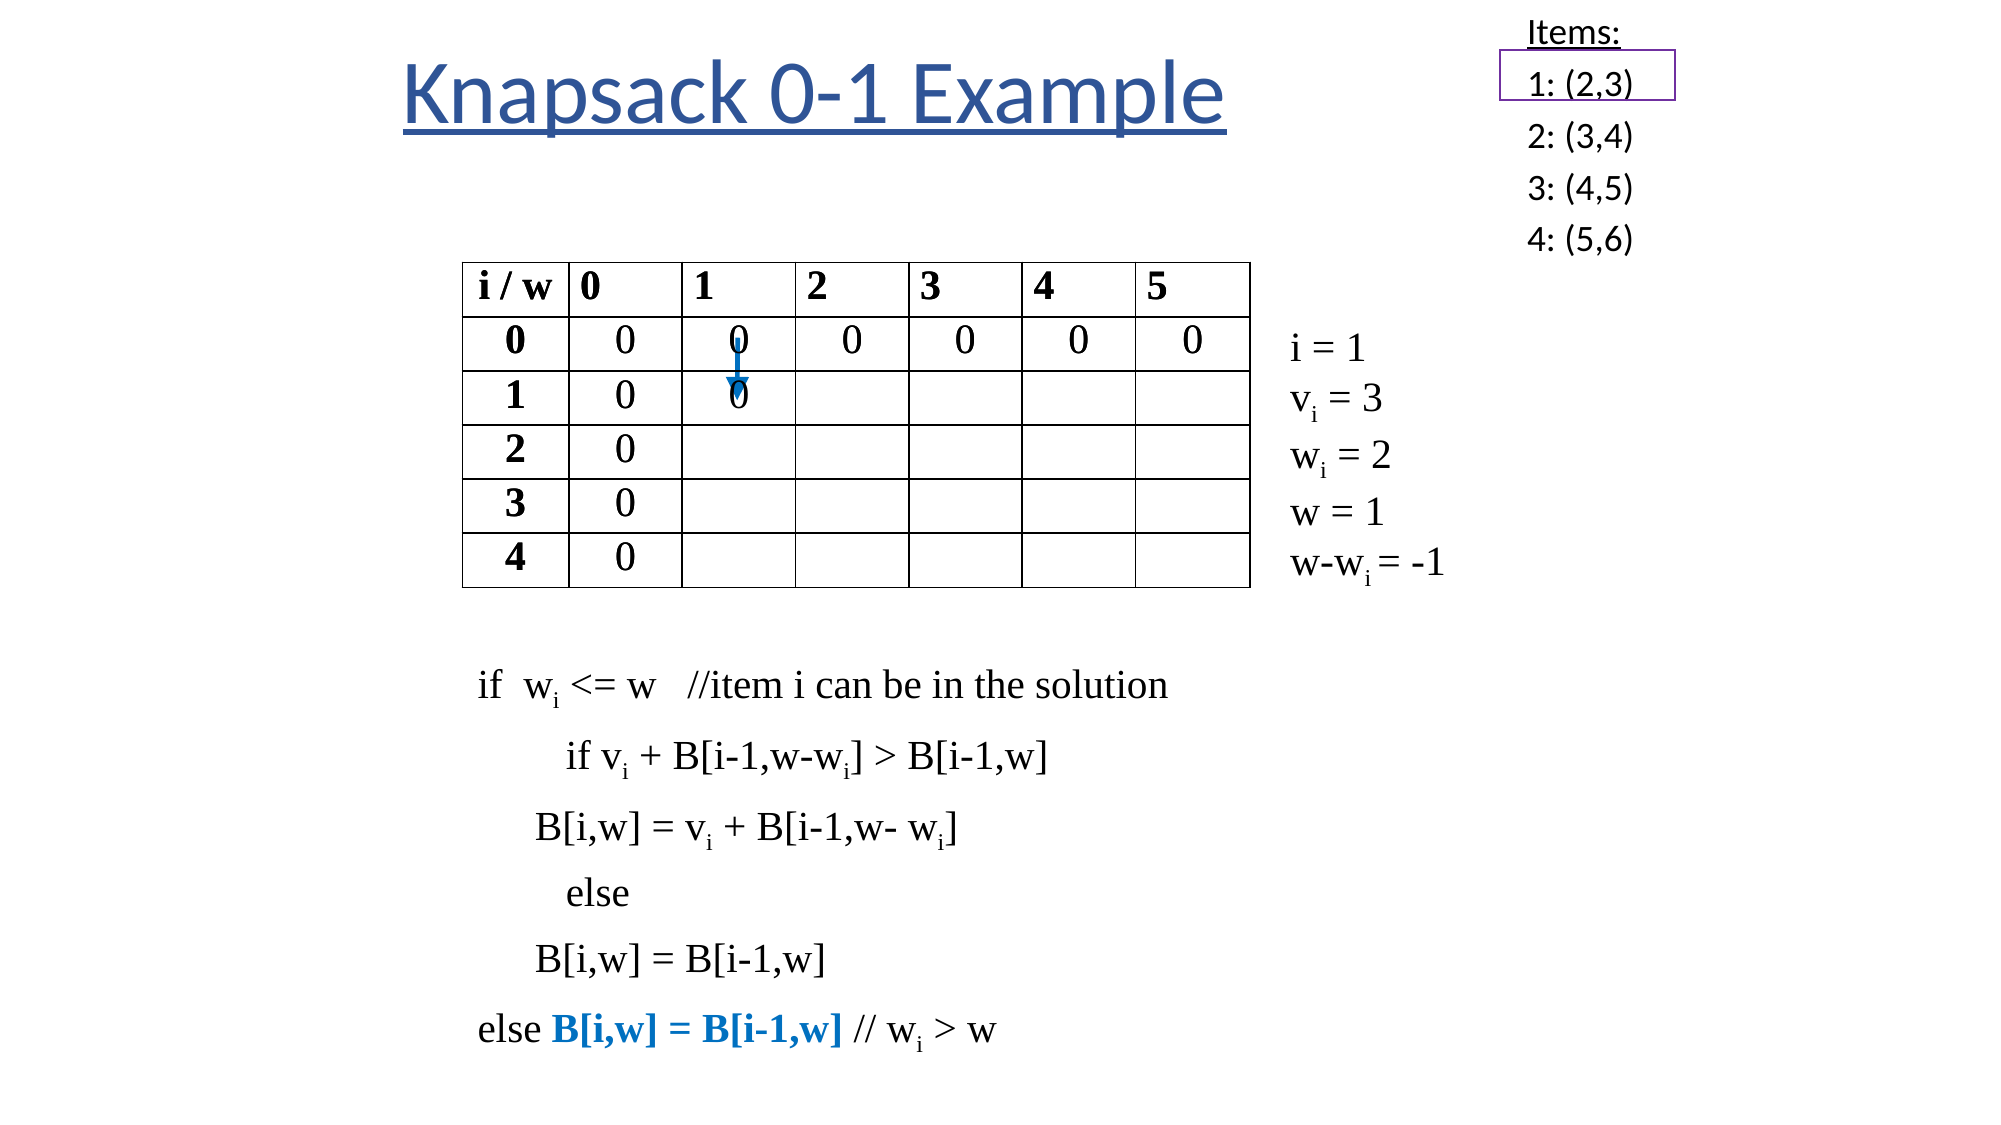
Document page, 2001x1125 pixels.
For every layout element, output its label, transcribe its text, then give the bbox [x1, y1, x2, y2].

table_cell 0 [570, 480, 681, 532]
table_cell [683, 426, 795, 478]
table_cell 0 [910, 318, 1021, 370]
table_cell [796, 426, 908, 478]
table_cell [1136, 480, 1249, 532]
table_cell [1136, 372, 1249, 424]
table_header 0 [570, 263, 681, 316]
text_box [1500, 50, 1675, 100]
table_cell [910, 372, 1021, 424]
table_cell 0 [570, 372, 681, 424]
table_cell [1023, 426, 1135, 478]
table_cell [796, 372, 908, 424]
table_cell [910, 480, 1021, 532]
table_cell 2 [706, 372, 766, 376]
table_cell 0 [570, 318, 681, 370]
table_cell [1023, 534, 1135, 587]
table_cell [1023, 372, 1135, 424]
table_cell [1136, 426, 1249, 478]
text_box Items: 1: (2,3) 2: (3,4) 3: (4,5) 4: (5,6) [1500, 100, 1675, 275]
table_header i / w [463, 263, 568, 316]
table_cell [683, 534, 795, 587]
table_header 4 [1023, 263, 1135, 316]
table_cell 2 [463, 426, 568, 478]
table_header 5 [1136, 263, 1249, 316]
table_cell [683, 480, 795, 532]
table_cell 0 [570, 534, 681, 587]
title Knapsack 0-1 Example [387, 0, 1500, 188]
text_box Items: 1: (2,3) 2: (3,4) 3: (4,5) 4: (5,6) [1500, 0, 1675, 50]
table_cell 3 [463, 480, 568, 532]
table_cell [1136, 534, 1249, 587]
table_cell 0 [683, 318, 795, 370]
table_cell [796, 534, 908, 587]
table_cell 0 [570, 426, 681, 478]
table_header 2 [796, 263, 908, 316]
table_header 3 [910, 263, 1021, 316]
table_cell 0 [1136, 318, 1249, 370]
table_cell [1023, 480, 1135, 532]
table_cell 0 [796, 318, 908, 370]
table_header 1 [683, 263, 795, 316]
table_cell 4 [463, 534, 568, 587]
text_box i = 1 vi = 3 wi = 2 w = 1 w-wi = -1 [1275, 312, 1468, 599]
table_cell 0 [463, 318, 568, 370]
table_cell [910, 534, 1021, 587]
table_cell 0 [683, 372, 795, 424]
table_cell [910, 426, 1021, 478]
table_cell 0 [1023, 318, 1135, 370]
list if wi <= w //item i can be in the solution if vi + B[i-1,w-wi] > B[i-1,w] B[i,w] = vi + B[i-1,w- wi] else B[i,w] = B[i-1,w] else B[i,w] = B[i-1,w] // wi > w [462, 650, 1525, 1063]
table_cell 1 [463, 372, 568, 424]
table_cell [796, 480, 908, 532]
